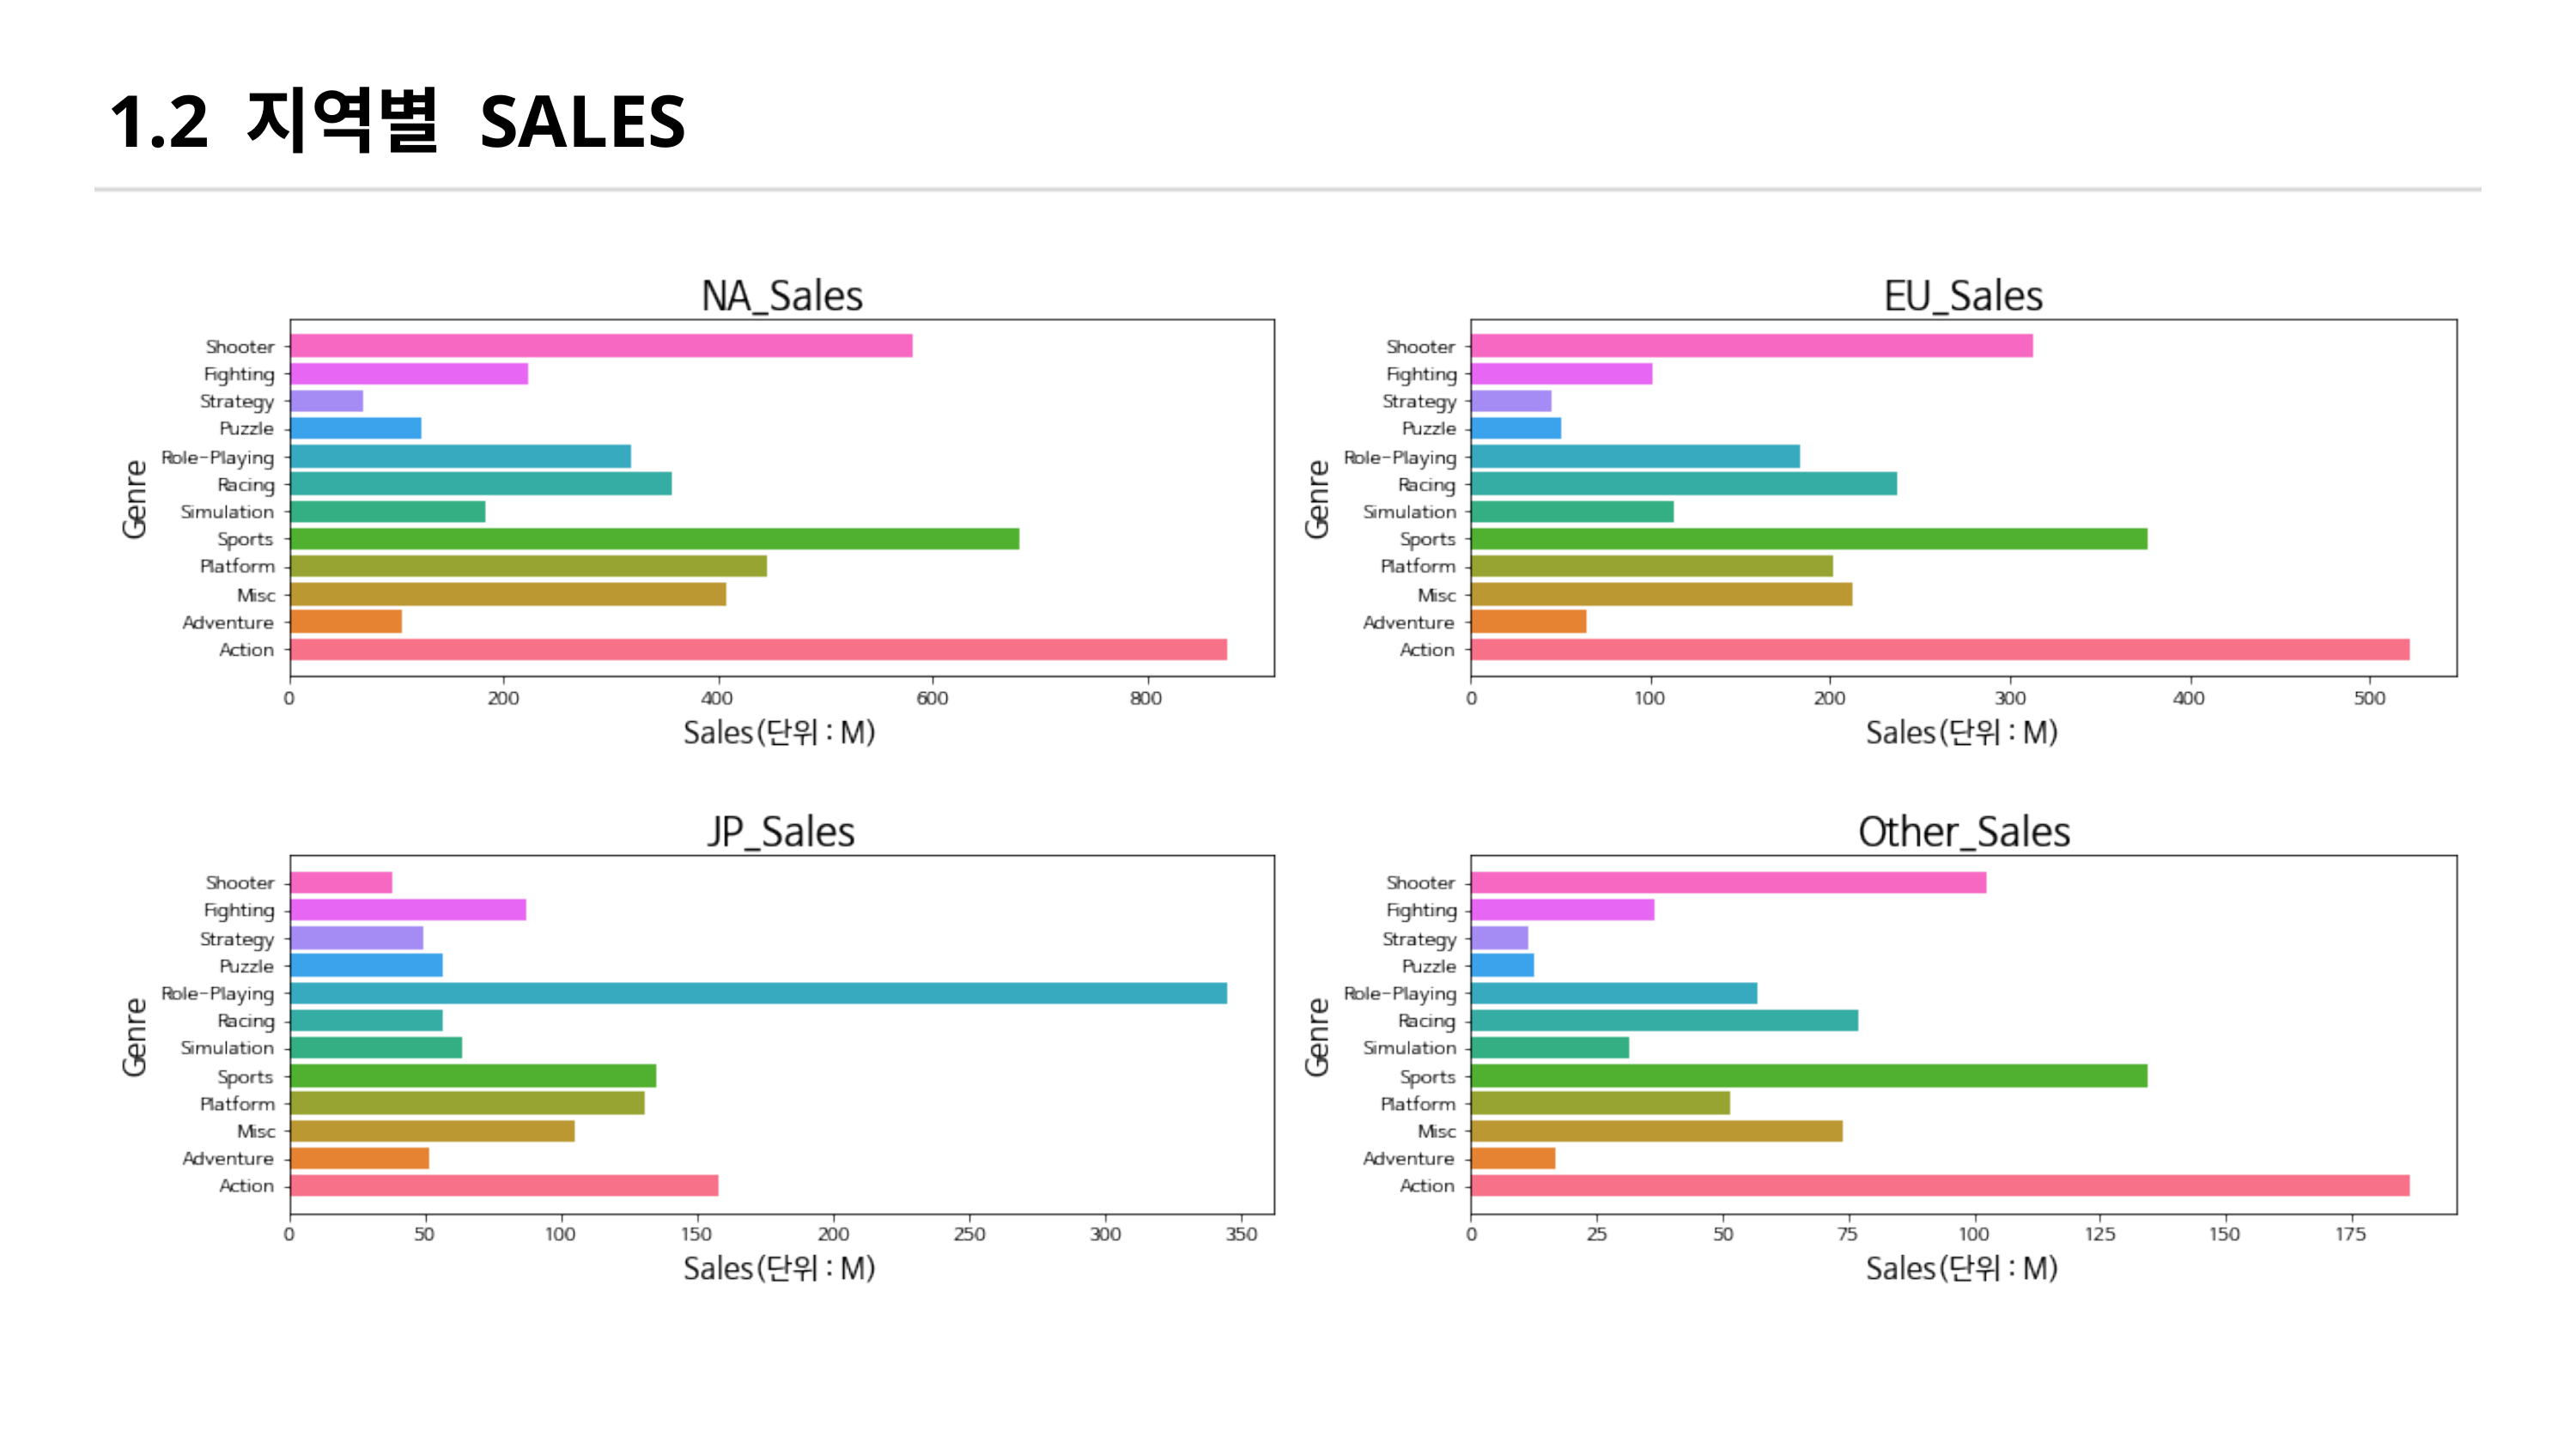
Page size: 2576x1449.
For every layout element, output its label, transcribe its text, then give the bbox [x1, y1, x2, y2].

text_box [94, 181, 2482, 198]
picture [107, 262, 2469, 1300]
text_box 1.2 지역별 SALES [94, 70, 937, 168]
